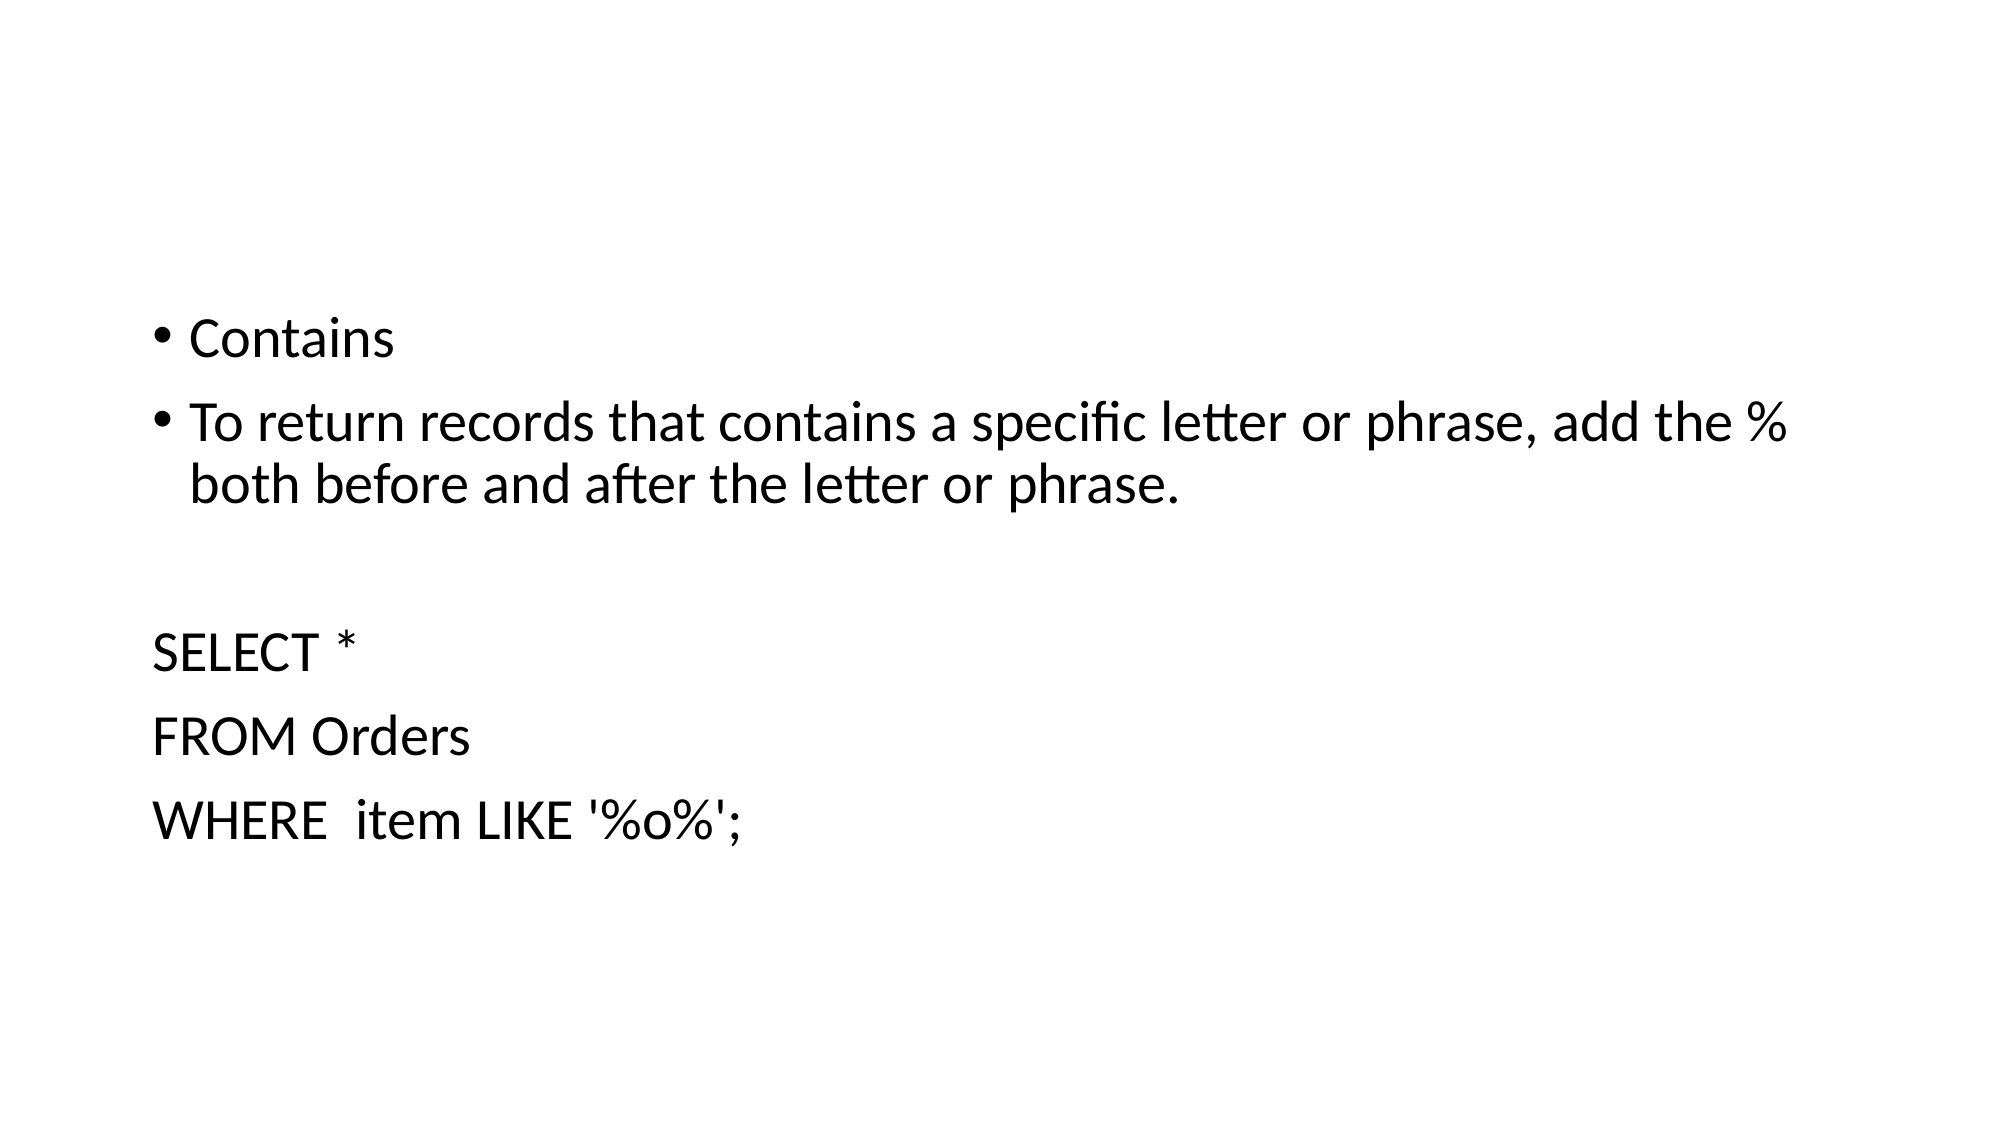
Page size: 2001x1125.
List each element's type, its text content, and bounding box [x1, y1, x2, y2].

list Contains To return records that contains a specific letter or phrase, add the % both before and after the letter or phrase. SELECT * FROM Orders WHERE item LIKE '%o%'; [137, 299, 1863, 1014]
